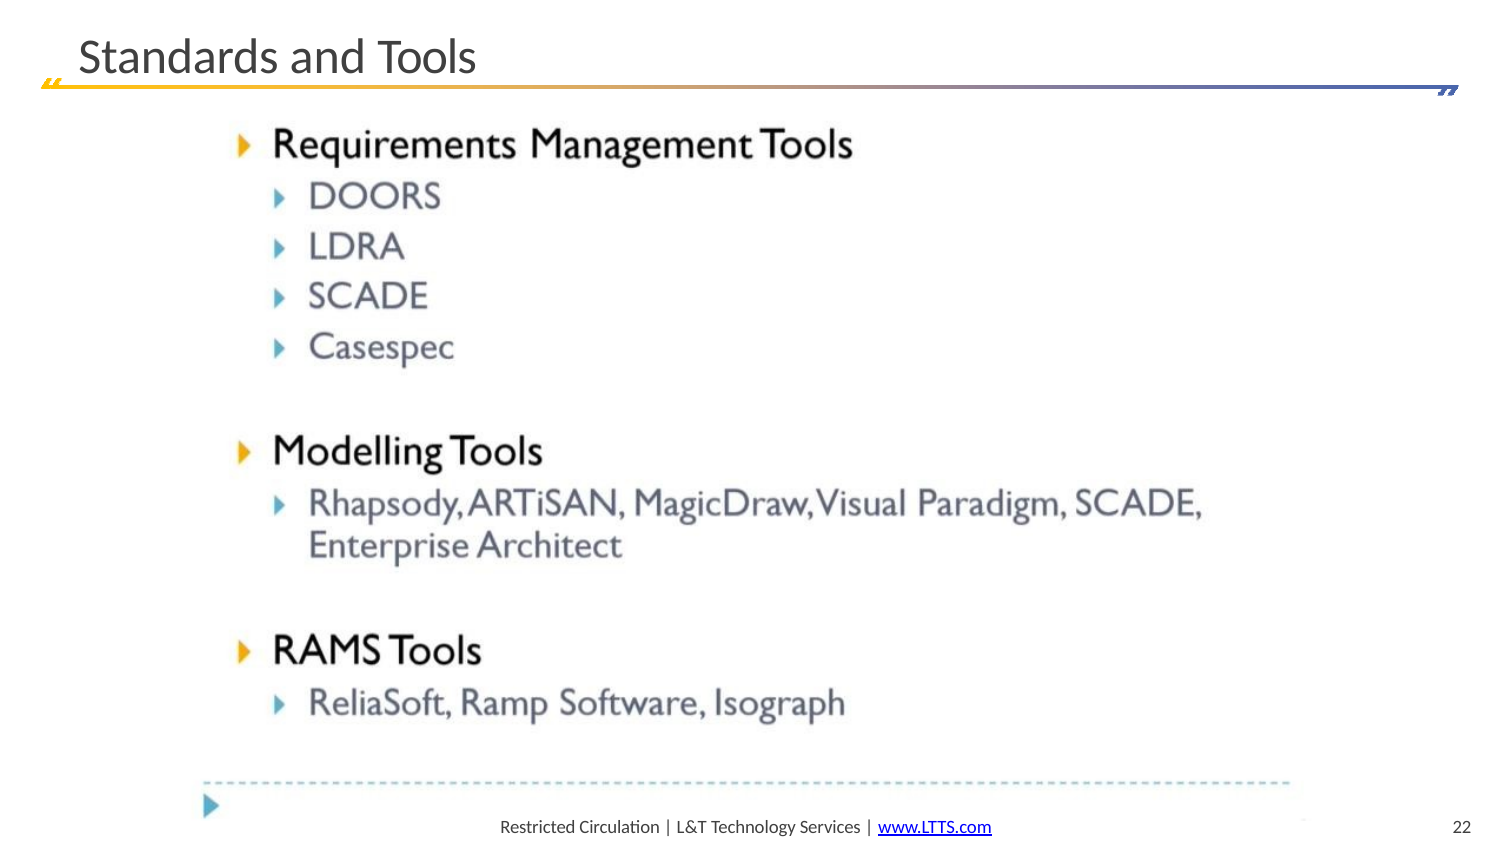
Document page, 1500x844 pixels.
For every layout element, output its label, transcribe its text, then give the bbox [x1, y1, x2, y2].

text_box [154, 102, 1346, 821]
title Standards and Tools [76, 21, 485, 165]
picture [485, 78, 1459, 96]
text_box Restricted Circulation | L&T Technology Services | www.LTTS.com [498, 816, 1005, 837]
picture [40, 78, 76, 96]
slide_number 22 [1446, 816, 1478, 844]
